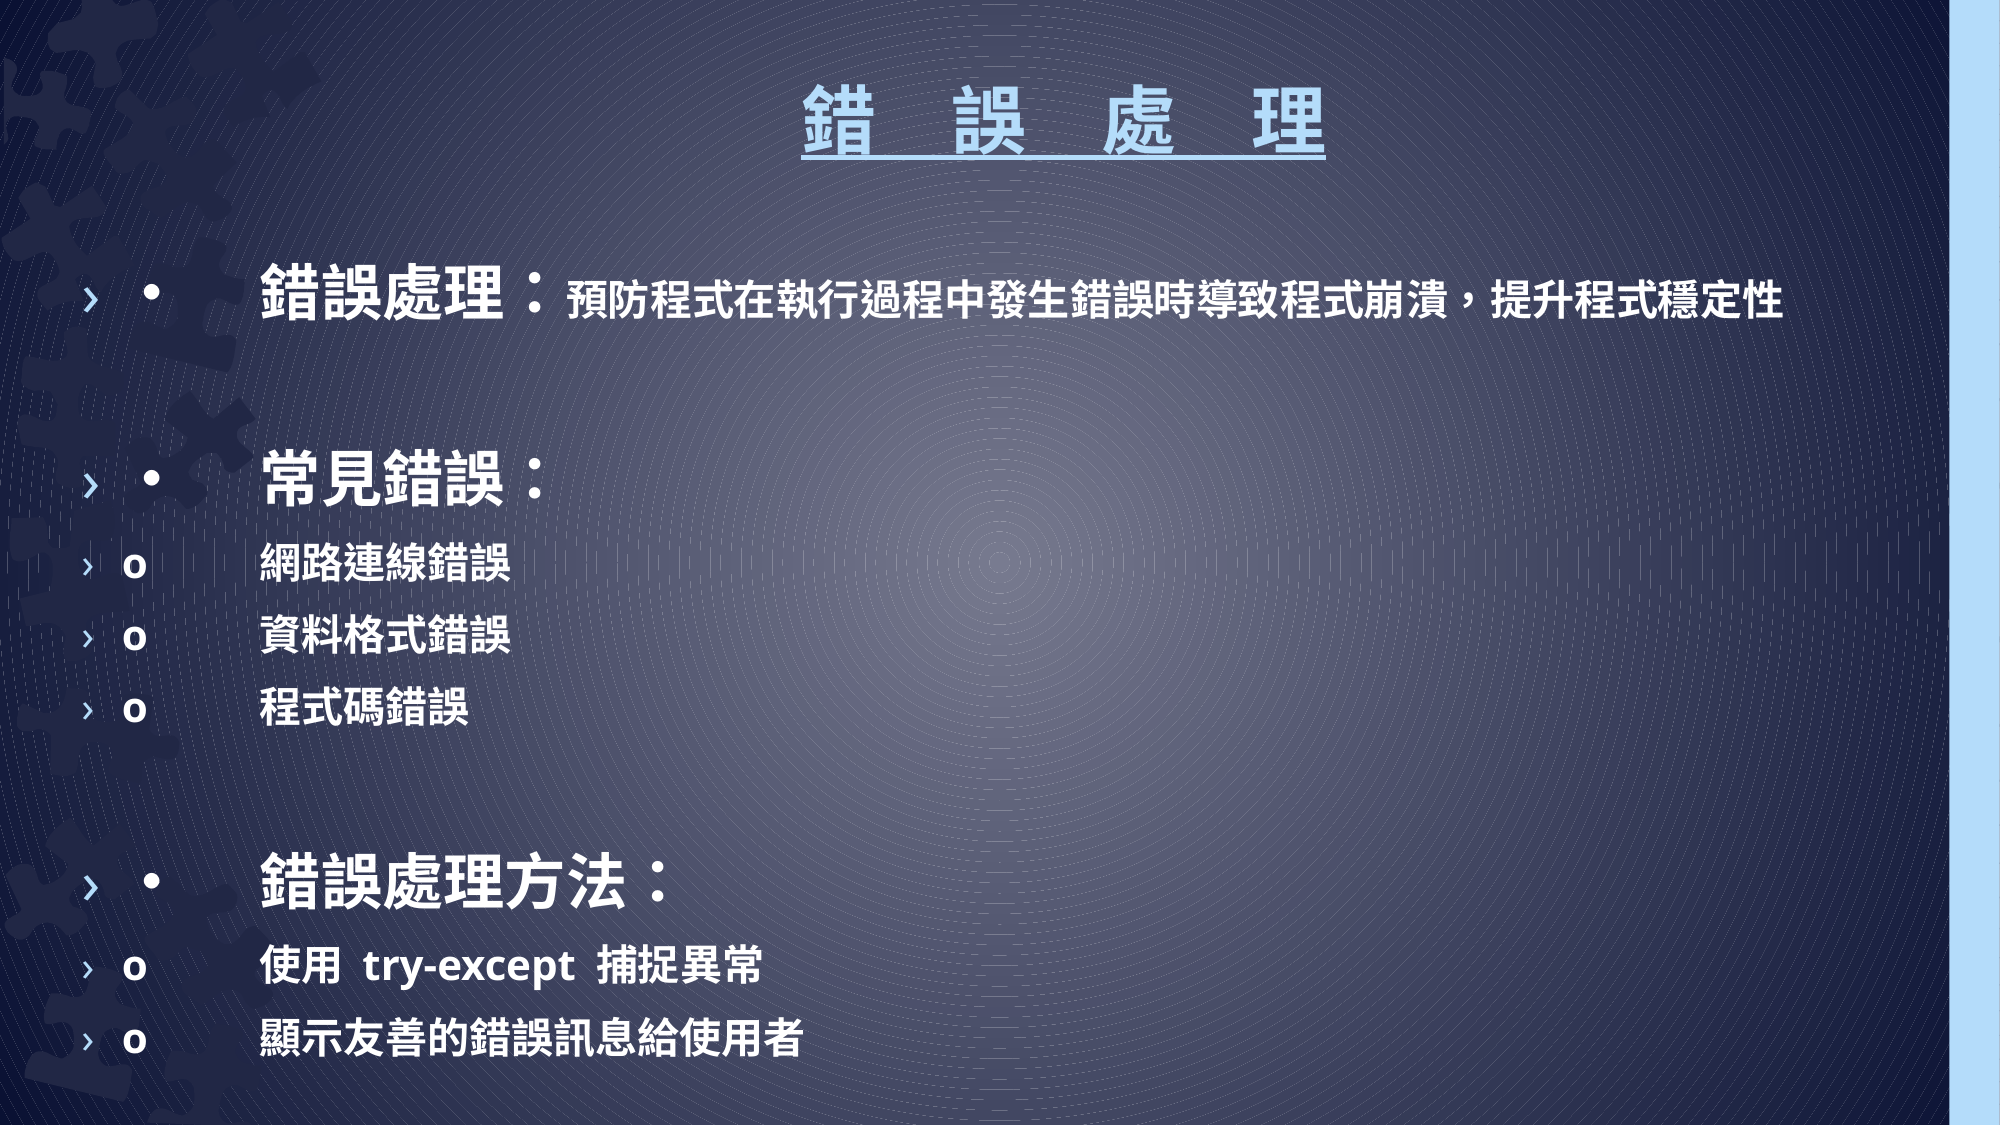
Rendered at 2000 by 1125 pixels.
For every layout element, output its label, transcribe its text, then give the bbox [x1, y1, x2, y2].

title 錯 誤 處 理 [261, 29, 1867, 173]
list • 錯誤處理：預防程式在執行過程中發生錯誤時導致程式崩潰，提升程式穩定性 • 常見錯誤： o 網路連線錯誤 o 資料格式錯誤 o 程式碼錯誤 • 錯誤處理方法： o 使用 try-except 捕捉異常 o 顯示友善的錯誤訊息給使用者 [66, 255, 1933, 1071]
